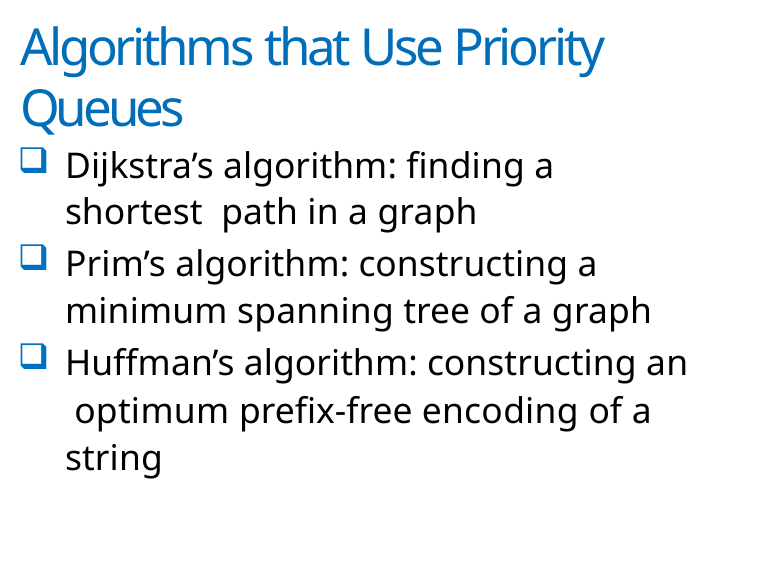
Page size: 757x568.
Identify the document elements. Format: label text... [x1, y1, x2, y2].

list Dijkstra’s algorithm: finding a shortest path in a graph Prim’s algorithm: constructing a minimum spanning tree of a graph Huffman’s algorithm: constructing an optimum prefix-free encoding of a string [18, 138, 697, 479]
title Algorithms that Use Priority Queues [18, 11, 738, 137]
